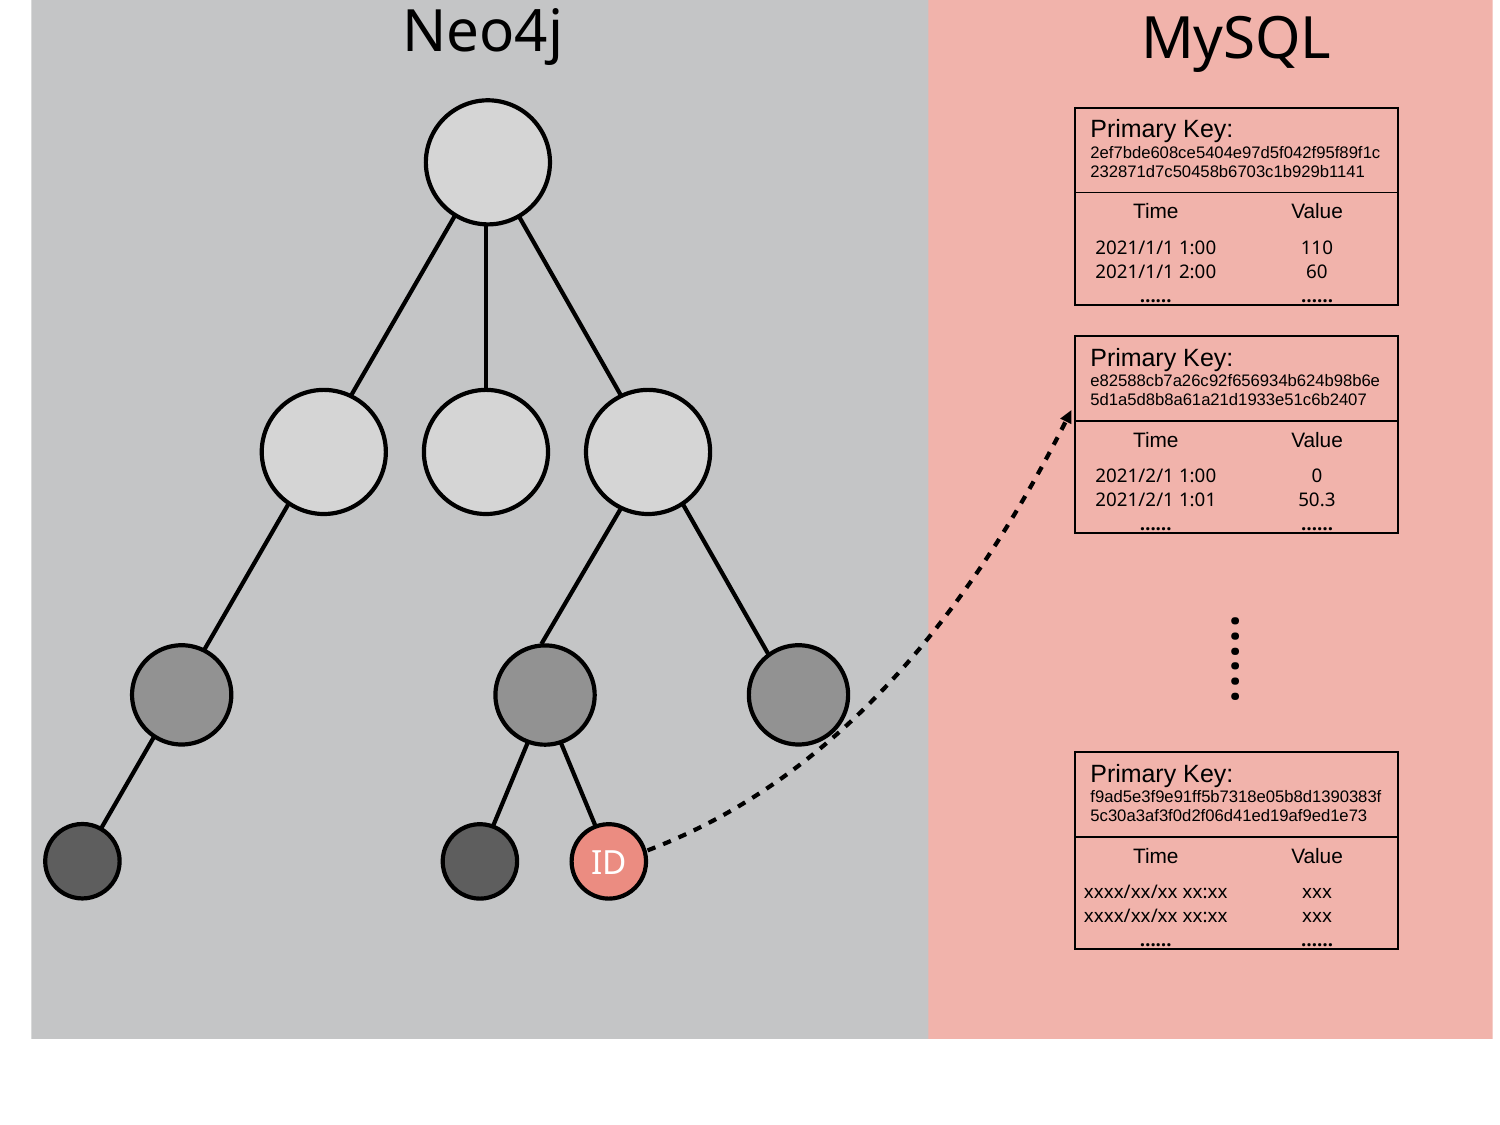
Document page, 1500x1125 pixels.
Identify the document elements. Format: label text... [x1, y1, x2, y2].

table_cell xxxx/xx/xx xx:xx [1076, 901, 1236, 925]
table_cell 2021/1/1 1:00 [1076, 233, 1236, 257]
table_cell Time [1076, 193, 1236, 233]
text_box [30, 0, 929, 1040]
table_header Primary Key: 2ef7bde608ce5404e97d5f042f95f89f1c232871d7c50458b6703c1b929b1141 [1076, 109, 1397, 192]
table_cell 0 [1236, 461, 1397, 485]
table_cell xxxx/xx/xx xx:xx [1076, 877, 1236, 901]
table_cell xxx [1236, 877, 1397, 901]
text_box MySQL [1132, 0, 1341, 80]
table_cell 2021/1/1 2:00 [1076, 257, 1236, 281]
text_box [425, 100, 550, 162]
text_box [849, 410, 1072, 723]
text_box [45, 162, 849, 899]
table_cell 2021/2/1 1:01 [1076, 485, 1236, 509]
table_cell Time [1076, 422, 1236, 461]
table_cell xxx [1236, 901, 1397, 925]
table_cell Value [1236, 838, 1397, 877]
table_cell Time [1076, 838, 1236, 877]
table_cell 50.3 [1236, 485, 1397, 509]
text_box [929, 0, 1494, 1040]
table_cell …… [1236, 925, 1397, 948]
table_cell …… [1076, 925, 1236, 948]
table_cell …… [1076, 281, 1236, 304]
table_header Primary Key: e82588cb7a26c92f656934b624b98b6e5d1a5d8b8a61a21d1933e51c6b2407 [1076, 337, 1397, 420]
table_cell …… [1236, 509, 1397, 532]
table_cell 2021/2/1 1:00 [1076, 461, 1236, 485]
text_box …… [1211, 604, 1291, 714]
text_box Neo4j [394, 0, 572, 73]
table_cell 110 [1236, 233, 1397, 257]
table_cell Value [1236, 422, 1397, 461]
table_cell …… [1236, 281, 1397, 304]
table_cell 60 [1236, 257, 1397, 281]
table_cell Value [1236, 193, 1397, 233]
table_header Primary Key: f9ad5e3f9e91ff5b7318e05b8d1390383f5c30a3af3f0d2f06d41ed19af9ed1e73 [1076, 753, 1397, 836]
table_cell …… [1076, 509, 1236, 532]
